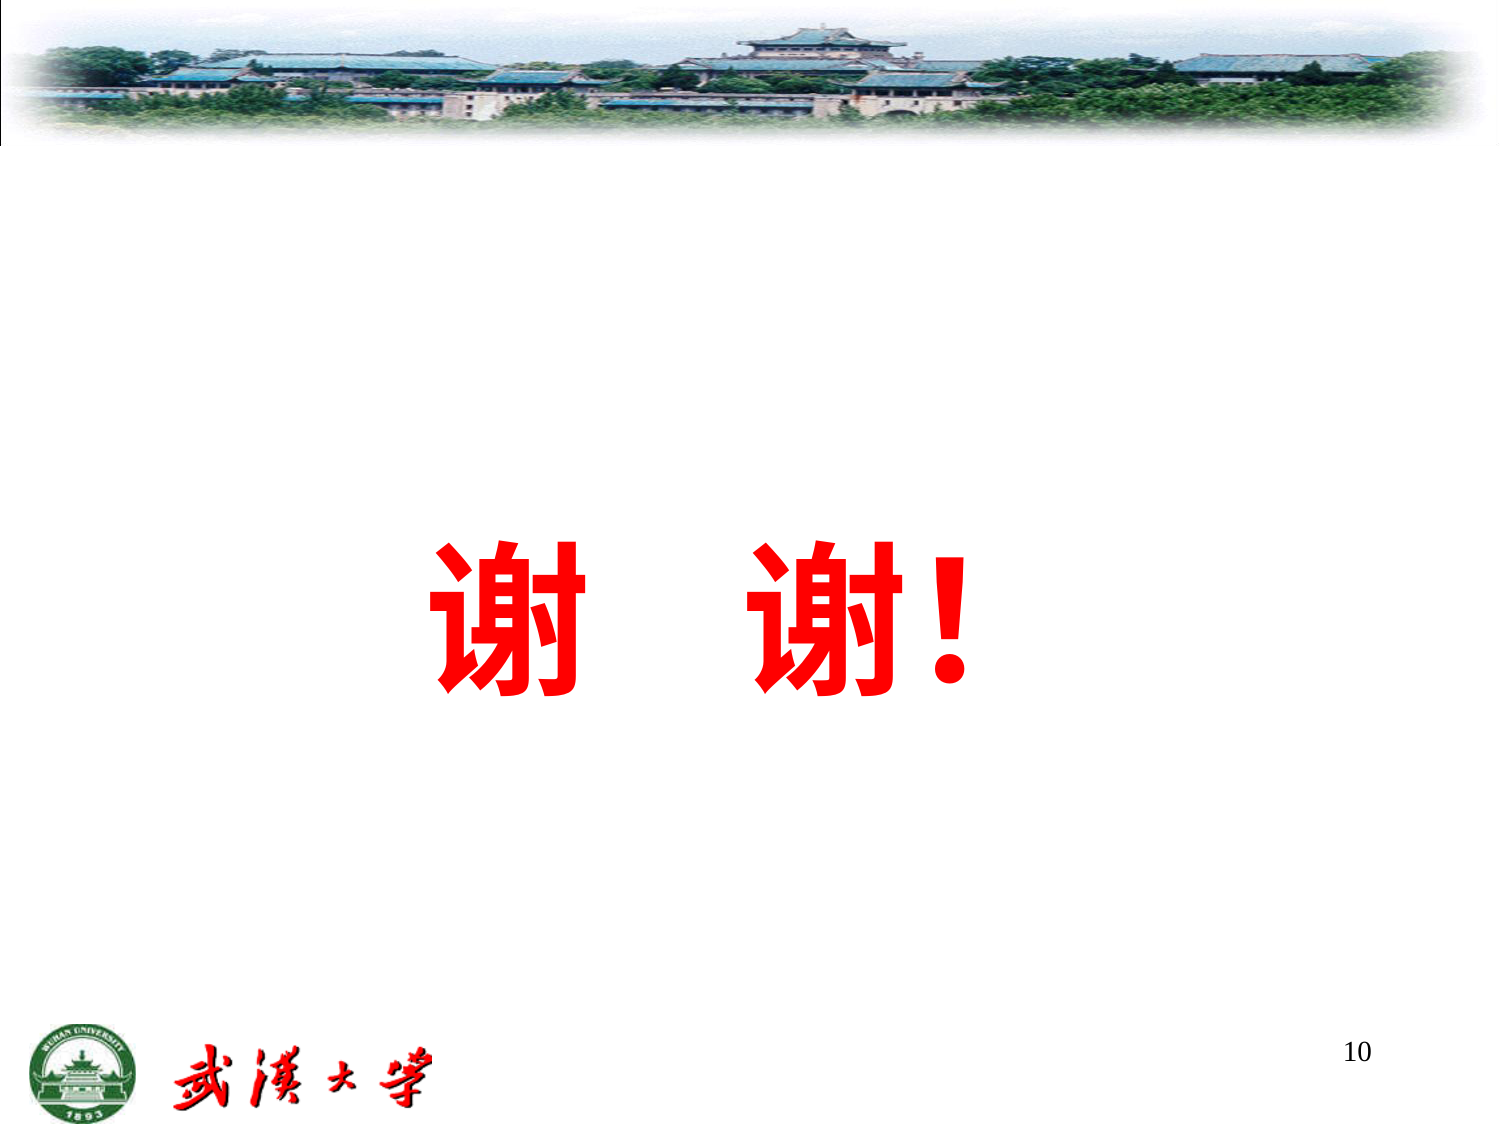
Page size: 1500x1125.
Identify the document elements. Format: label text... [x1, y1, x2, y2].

list 谢 谢！ [112, 324, 1388, 1000]
picture [0, 0, 1500, 146]
slide_number 10 [1074, 1025, 1388, 1100]
picture [171, 1034, 432, 1125]
